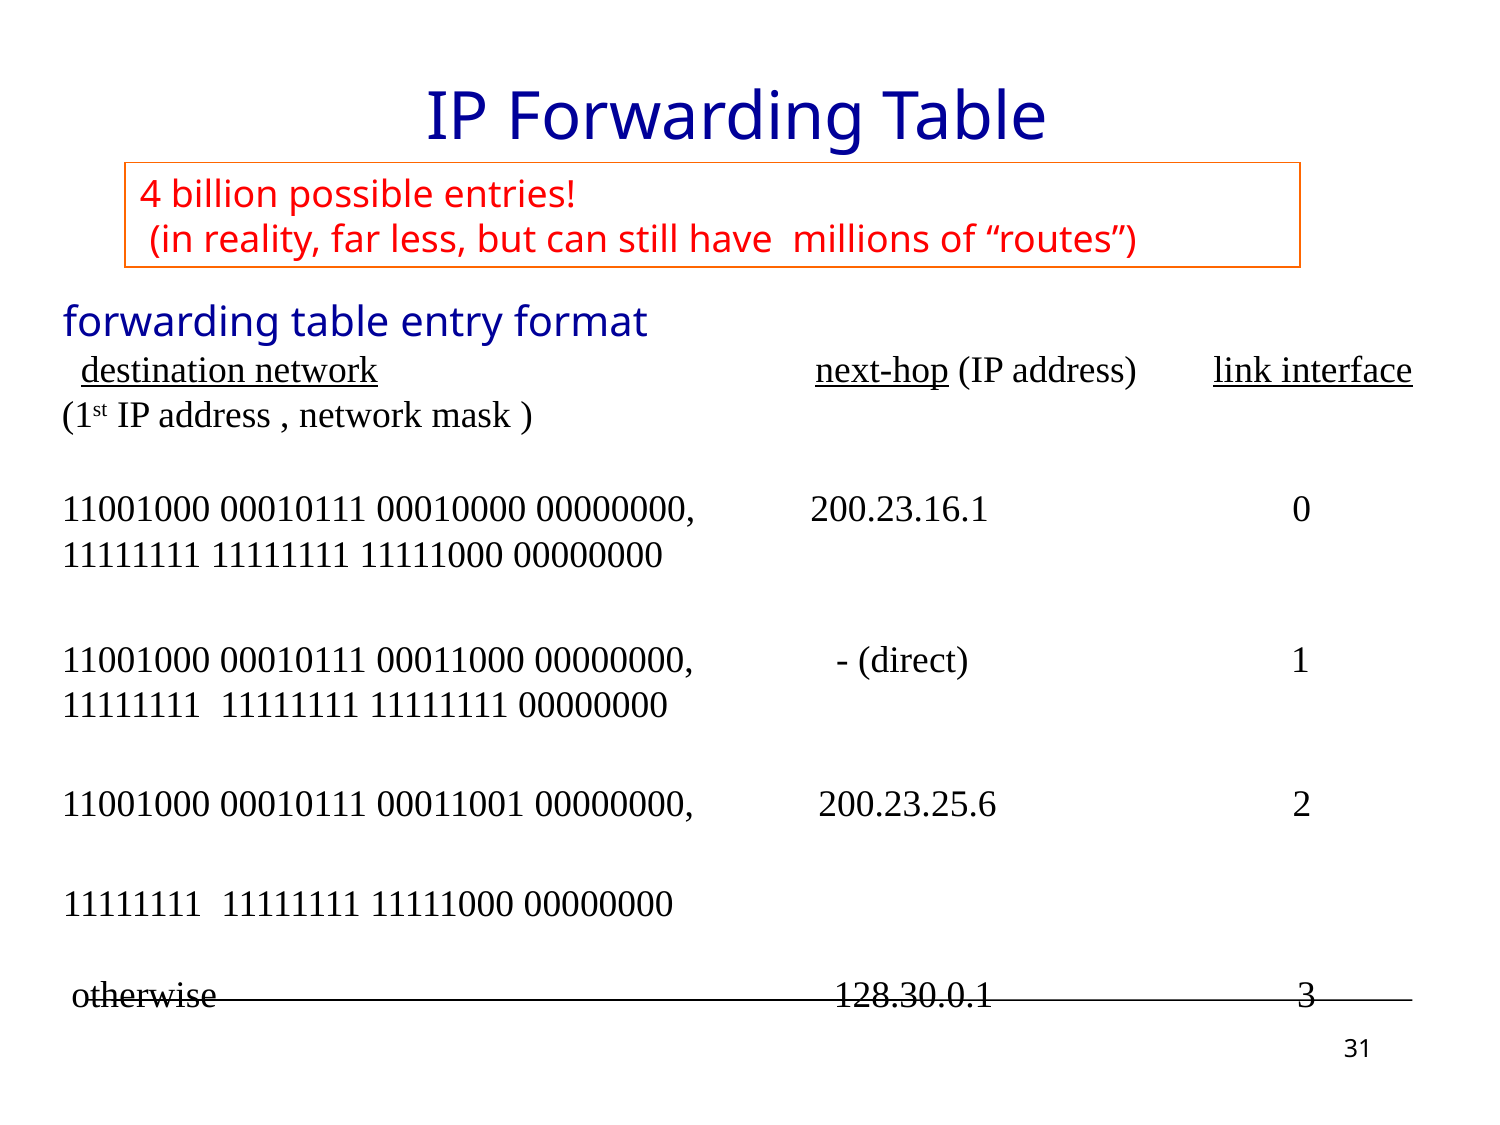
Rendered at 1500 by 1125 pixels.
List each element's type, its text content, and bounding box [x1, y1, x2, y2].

text_box forwarding table entry format destination network next-hop (IP address) link interface (1st IP address , network mask ) 11001000 00010111 00010000 00000000, 200.23.16.1 0 11111111 11111111 11111000 00000000 11001000 00010111 00011000 00000000, - (direct) 1 11111111 11111111 11111111 00000000 11001000 00010111 00011001 00000000, 200.23.25.6 2 11111111 11111111 11111000 00000000 otherwise 128.30.0.1 3 [37, 287, 1500, 1118]
title IP Forwarding Table [99, 37, 1375, 188]
slide_number 31 [1074, 1024, 1388, 1101]
text_box 4 billion possible entries! (in reality, far less, but can still have millions of “routes”) [125, 162, 1300, 268]
